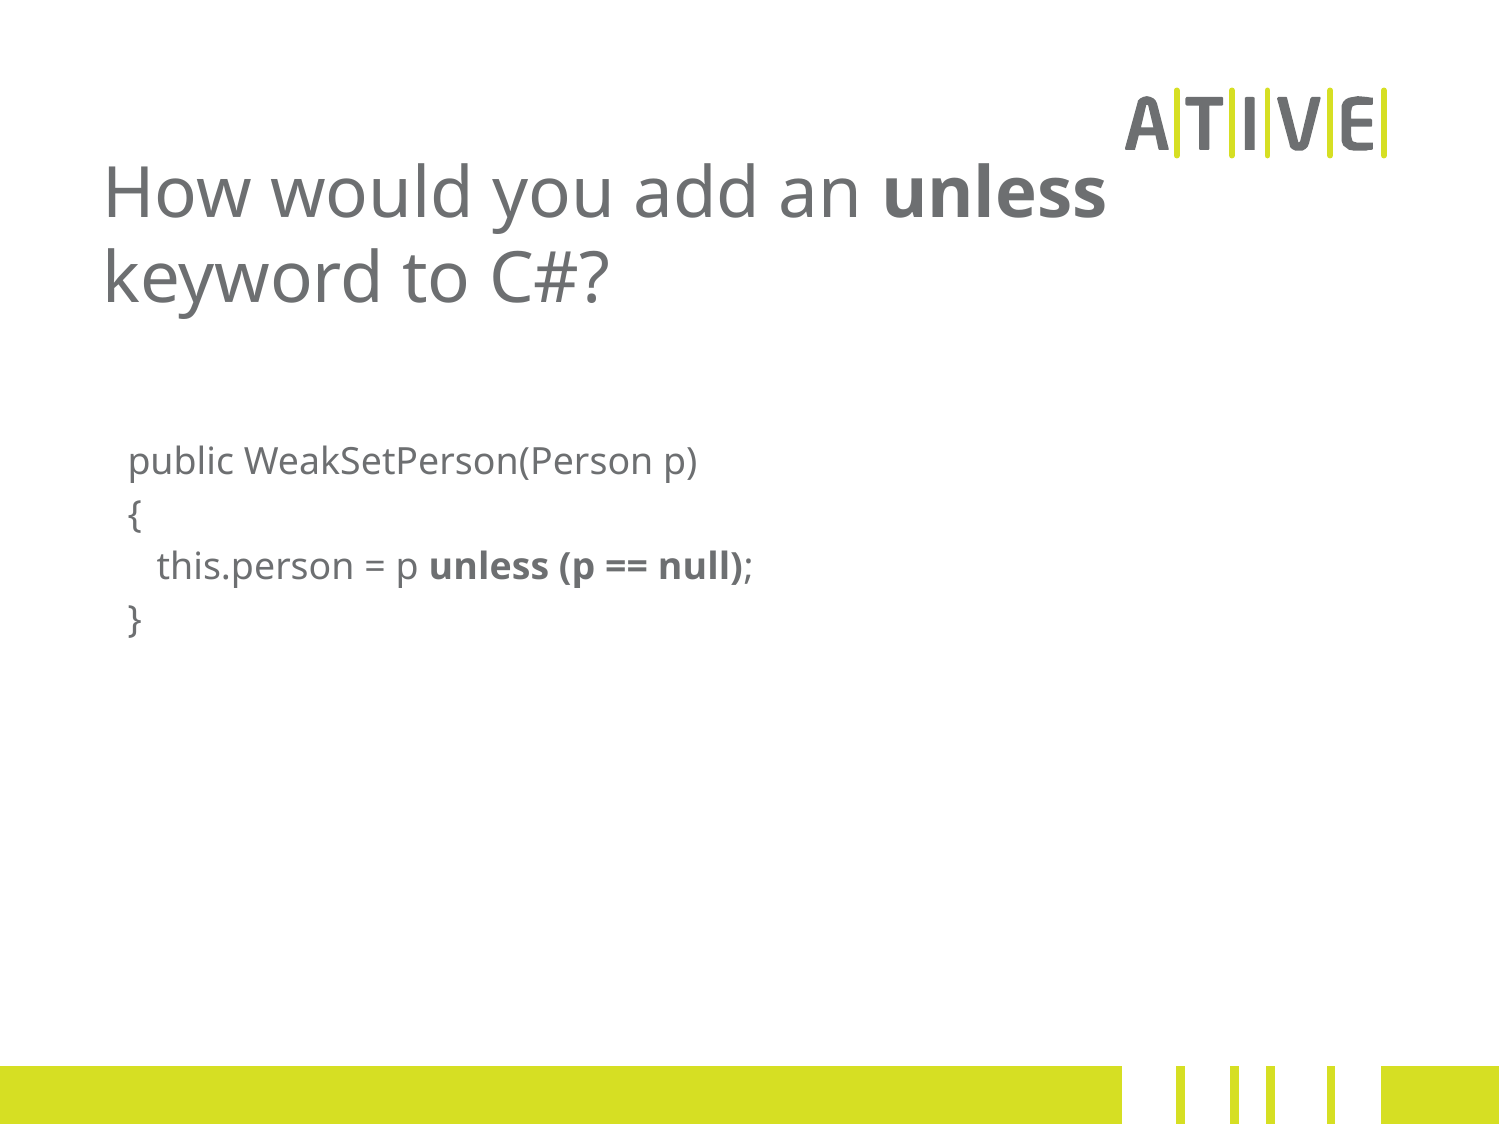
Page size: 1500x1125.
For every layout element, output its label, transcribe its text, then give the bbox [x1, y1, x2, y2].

list public WeakSetPerson(Person p) { this.person = p unless (p == null); } [112, 324, 1376, 1001]
title How would you add an unless keyword to C#? [87, 174, 1377, 288]
